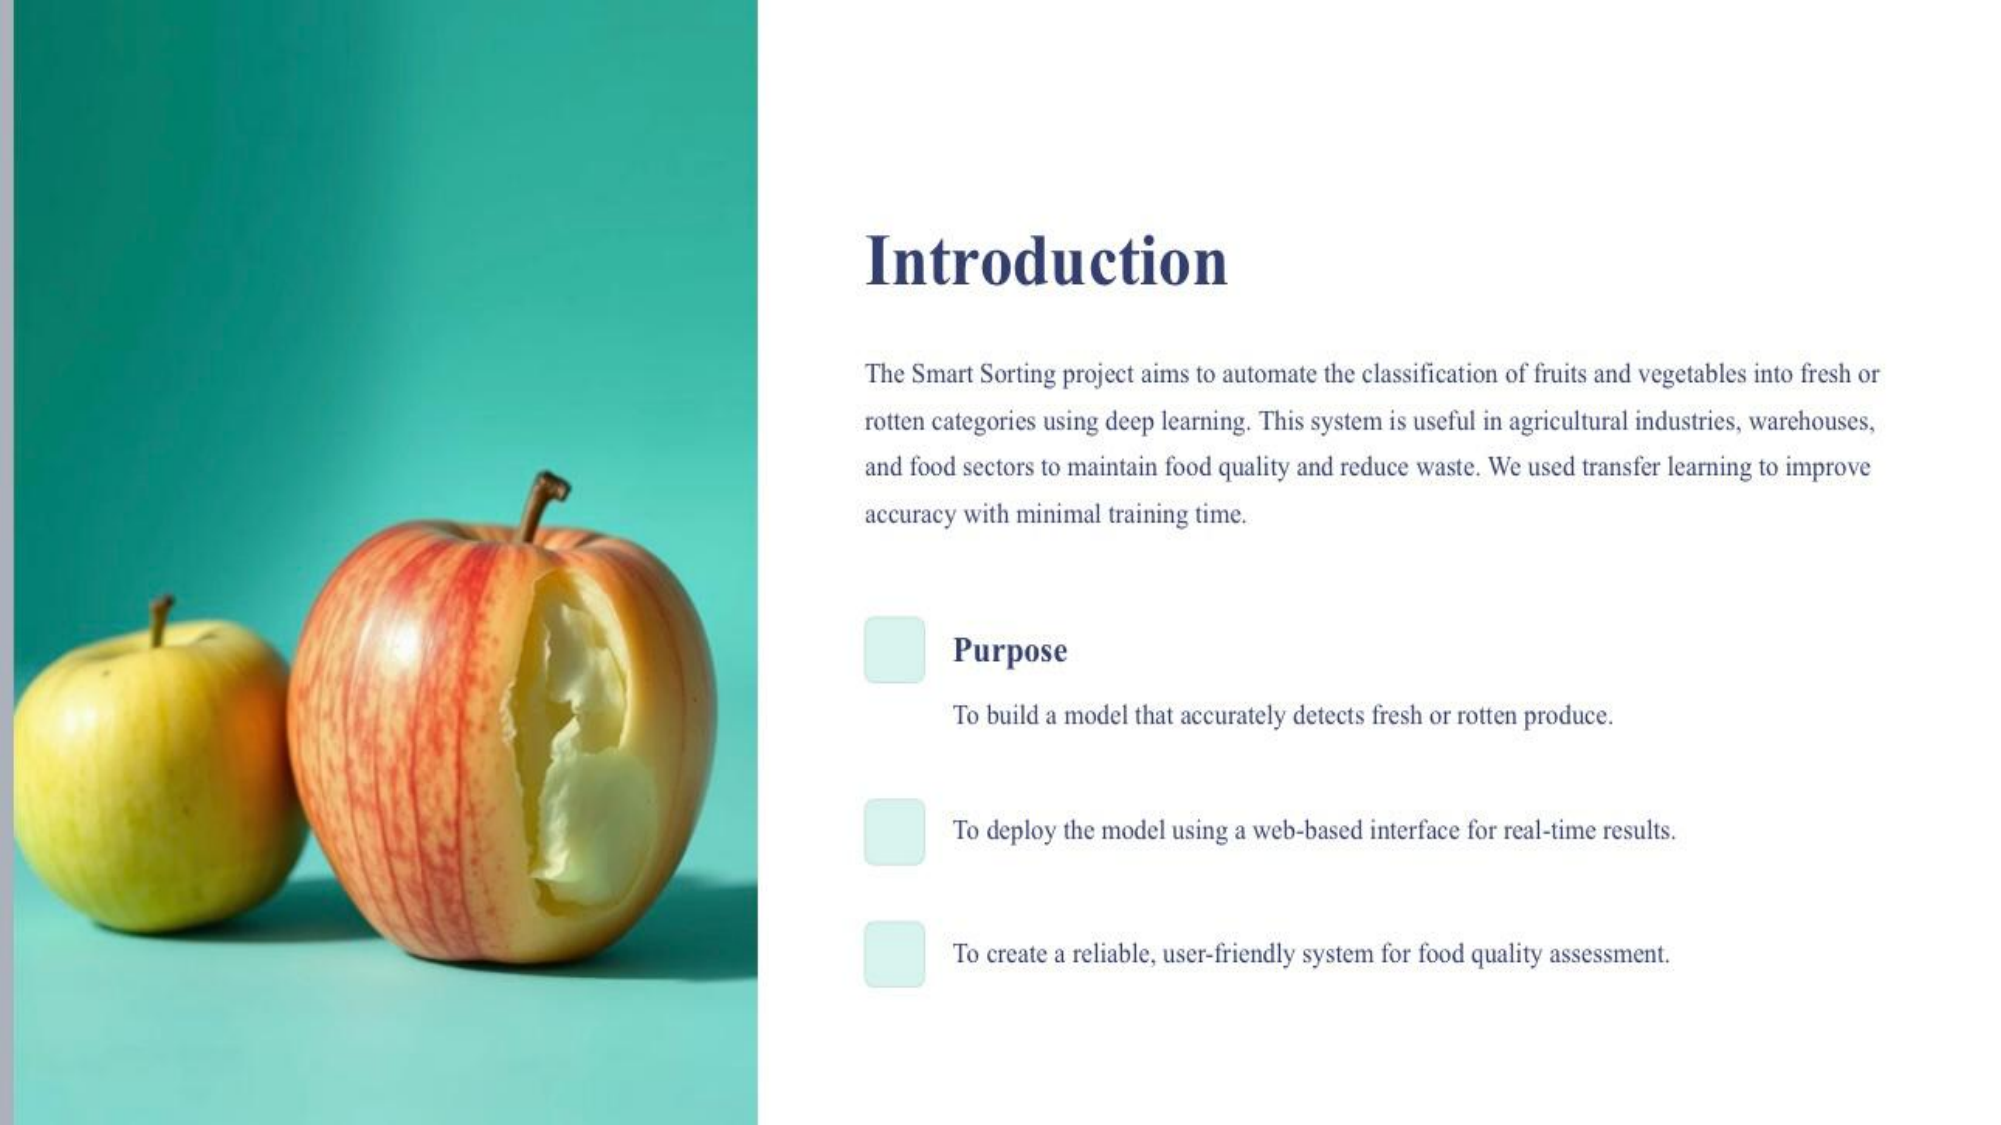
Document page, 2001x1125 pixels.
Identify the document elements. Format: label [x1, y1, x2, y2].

list [0, 0, 2000, 1125]
